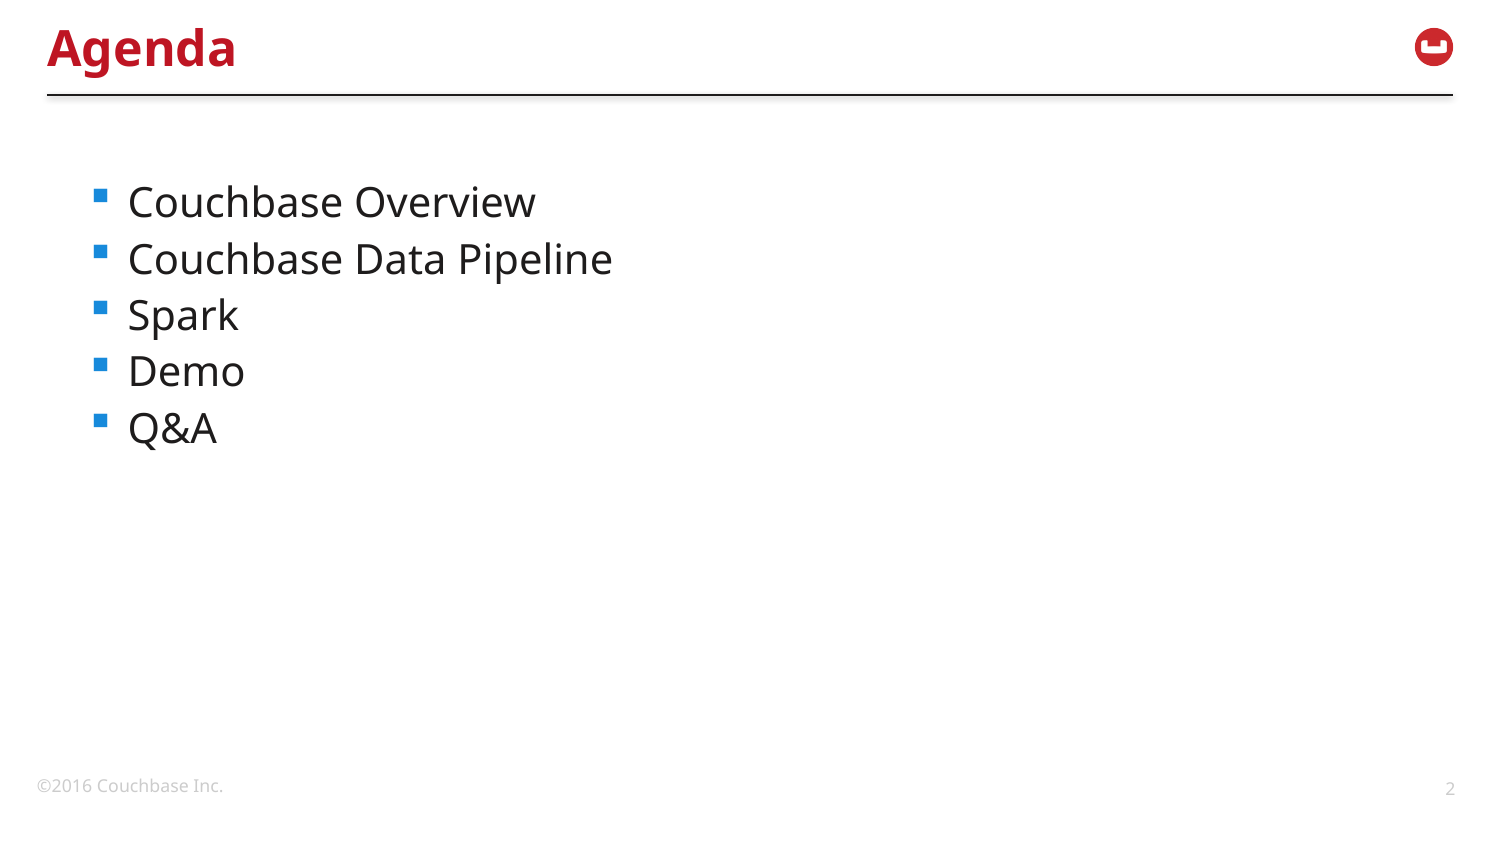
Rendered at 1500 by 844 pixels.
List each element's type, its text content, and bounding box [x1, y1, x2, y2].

list Couchbase Overview Couchbase Data Pipeline Spark Demo Q&A [75, 112, 1389, 670]
picture [1414, 27, 1454, 67]
title Agenda [32, 7, 1345, 96]
